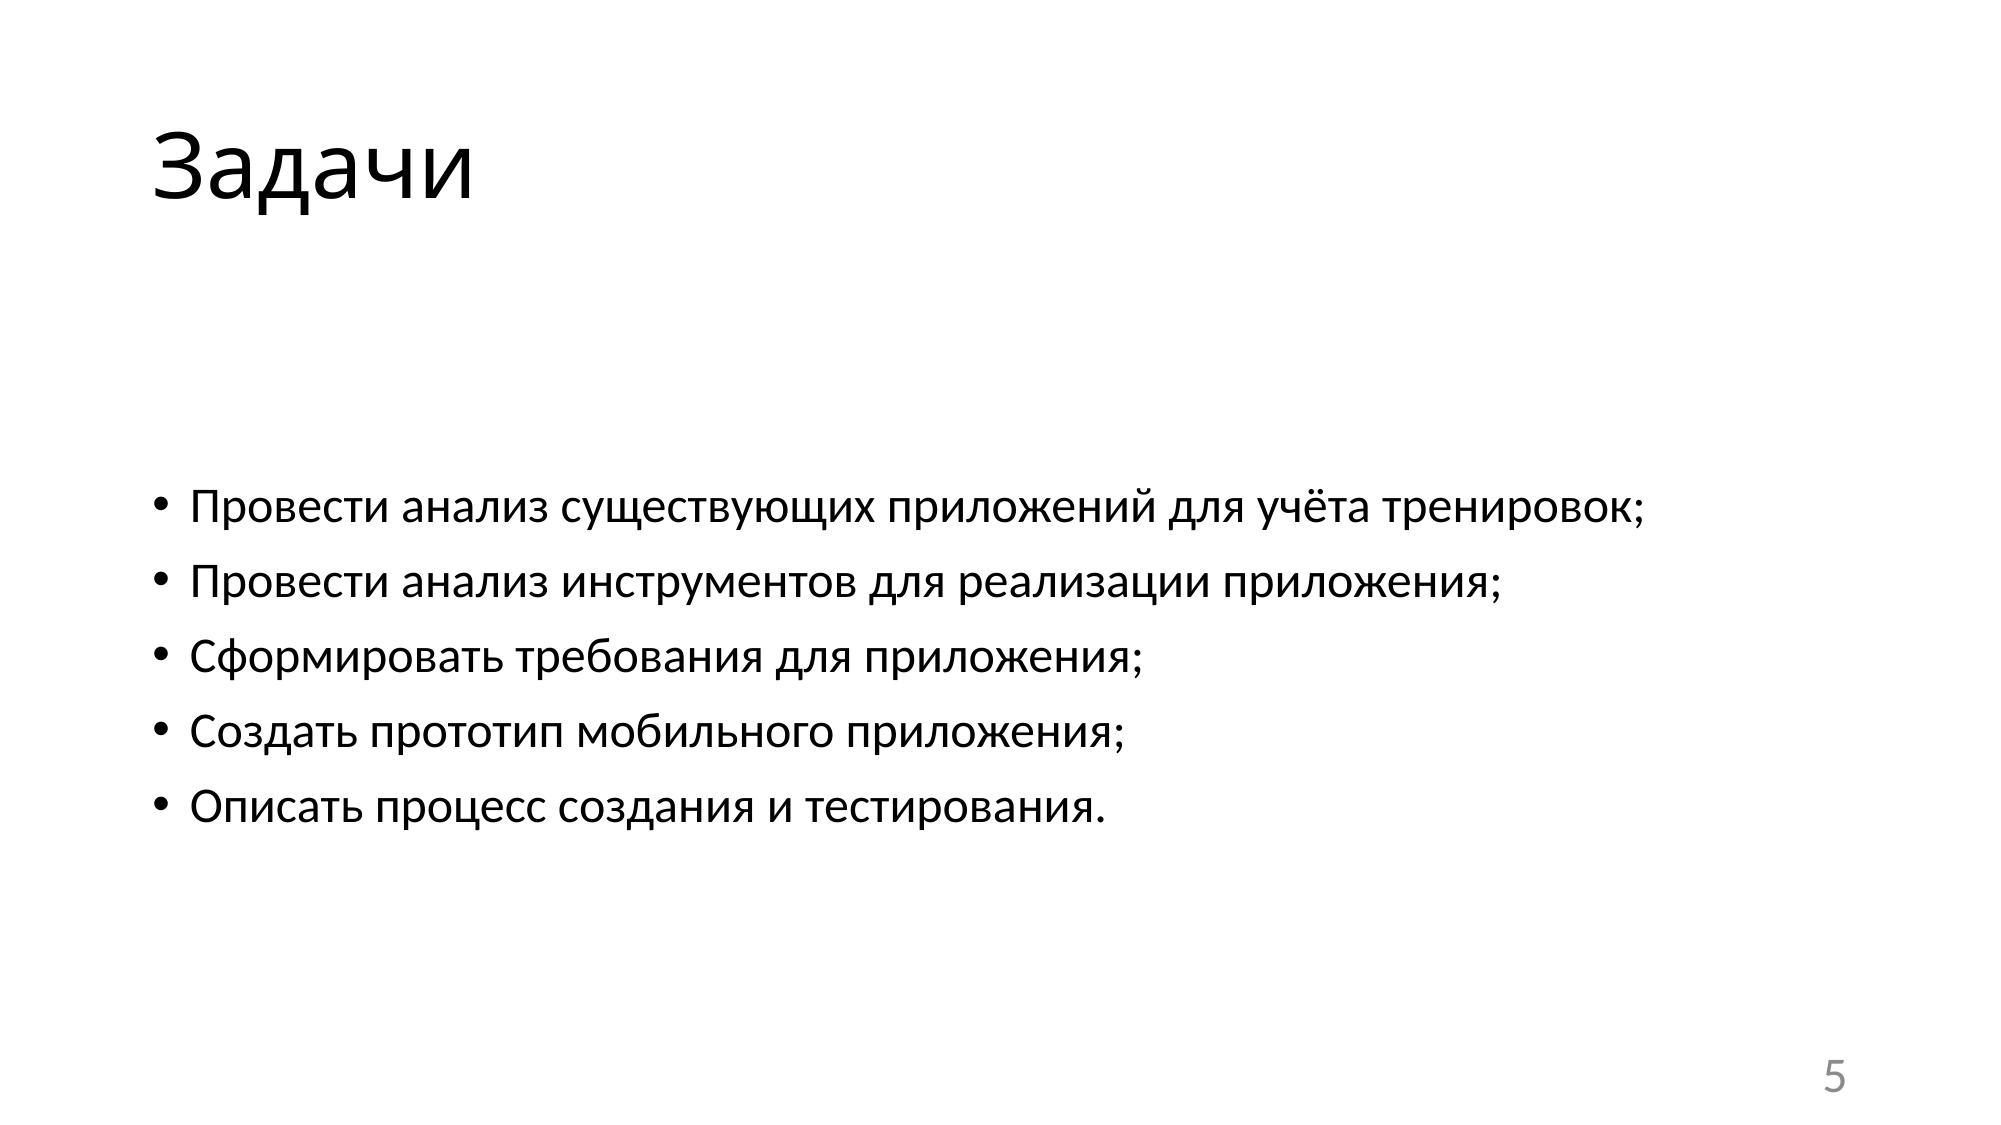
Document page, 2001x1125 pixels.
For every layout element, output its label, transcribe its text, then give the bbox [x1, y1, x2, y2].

list Провести анализ существующих приложений для учёта тренировок; Провести анализ инструментов для реализации приложения; Сформировать требования для приложения; Создать прототип мобильного приложения; Описать процесс создания и тестирования. [137, 299, 1863, 1014]
slide_number 5 [1412, 1042, 1863, 1103]
title Задачи [137, 59, 1863, 278]
